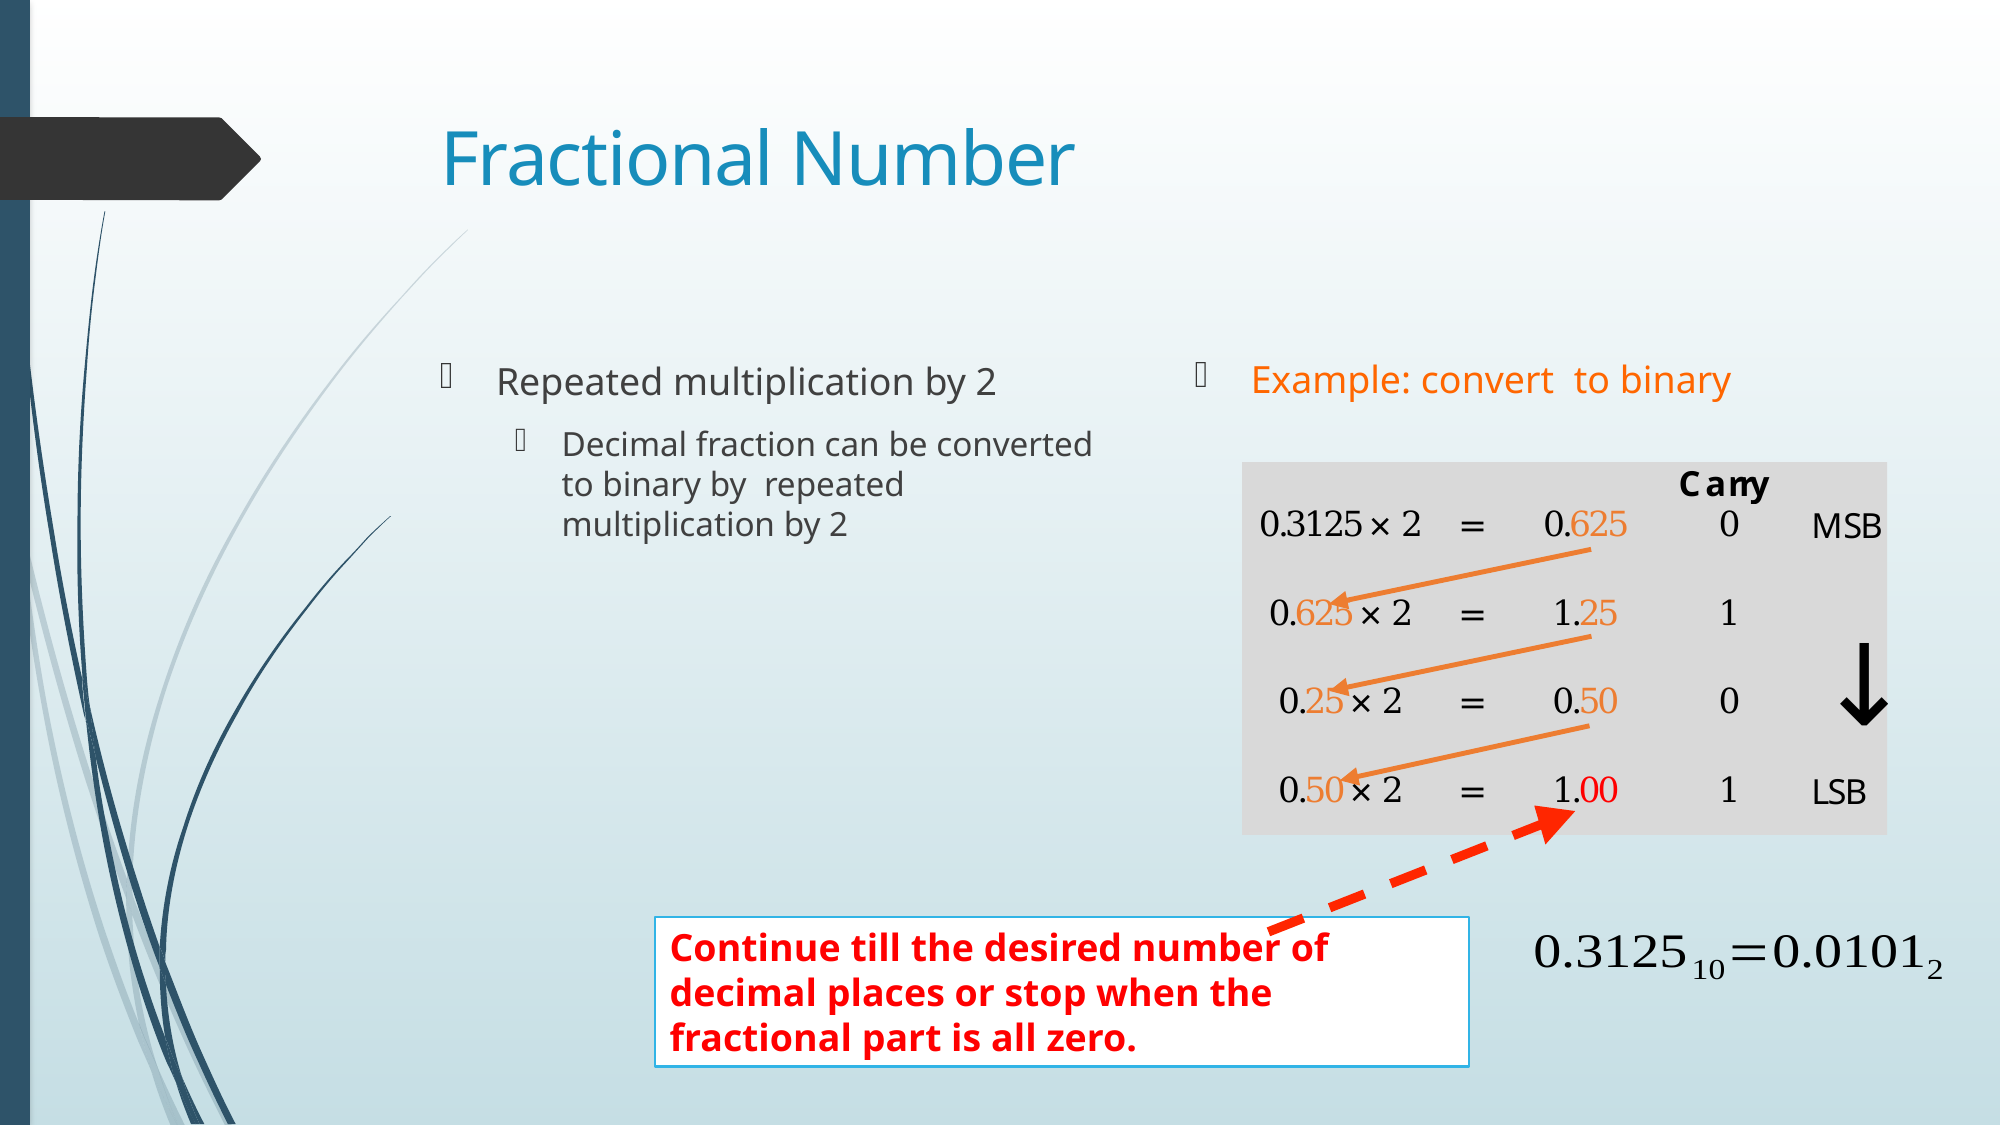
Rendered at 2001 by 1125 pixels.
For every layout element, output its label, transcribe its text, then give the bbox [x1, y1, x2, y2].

list Repeated multiplication by 2 Decimal fraction can be converted to binary by repeated multiplication by 2 [424, 350, 1133, 970]
picture [1241, 461, 1888, 835]
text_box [1279, 786, 1564, 957]
text_box Continue till the desired number of decimal places or stop when the fractional part is all zero. [654, 916, 1470, 1068]
title Fractional Number [425, 102, 1888, 313]
